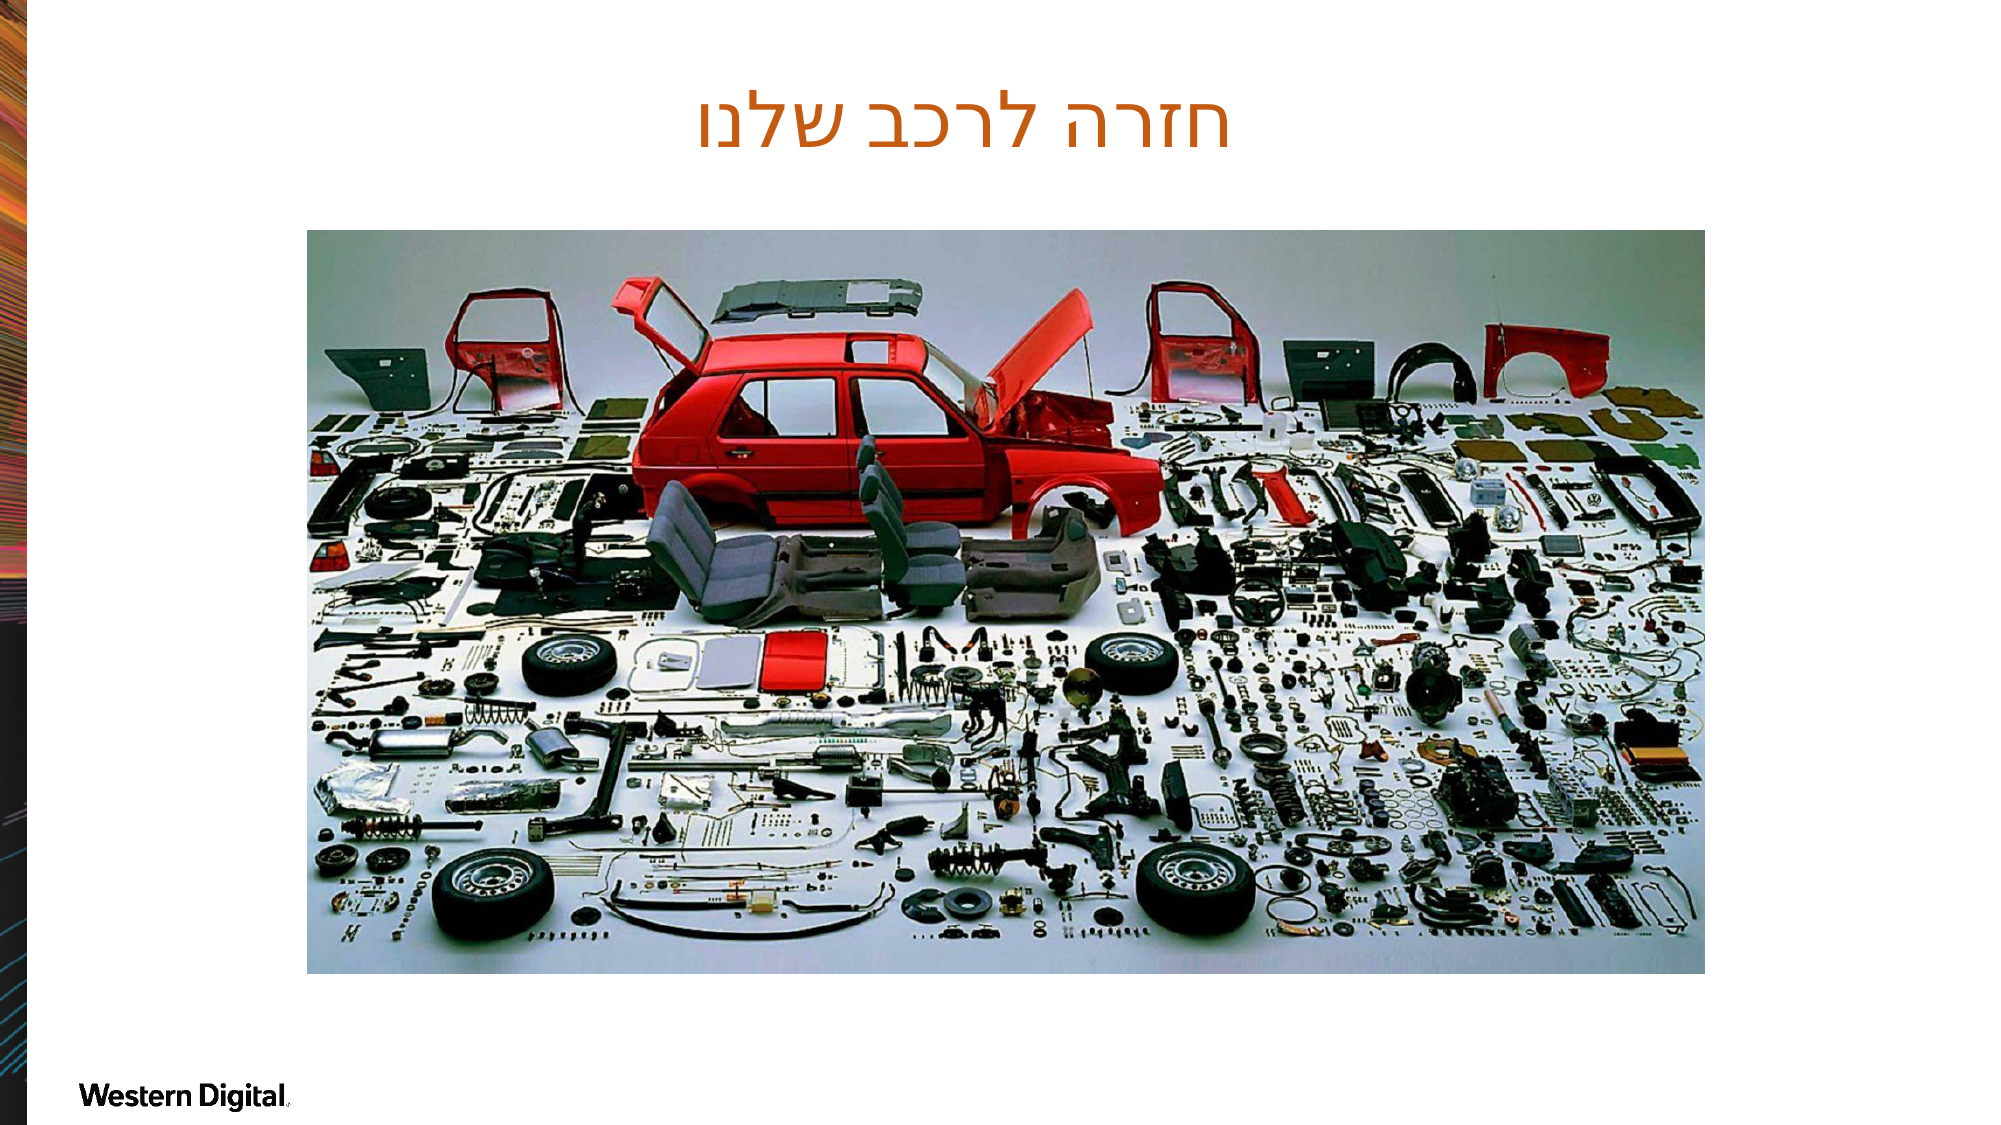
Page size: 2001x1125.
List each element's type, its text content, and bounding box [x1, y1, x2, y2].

picture [73, 1077, 295, 1116]
picture [0, 0, 27, 1125]
picture [307, 230, 1705, 974]
list חזרה לרכב שלנו [59, 79, 1886, 172]
